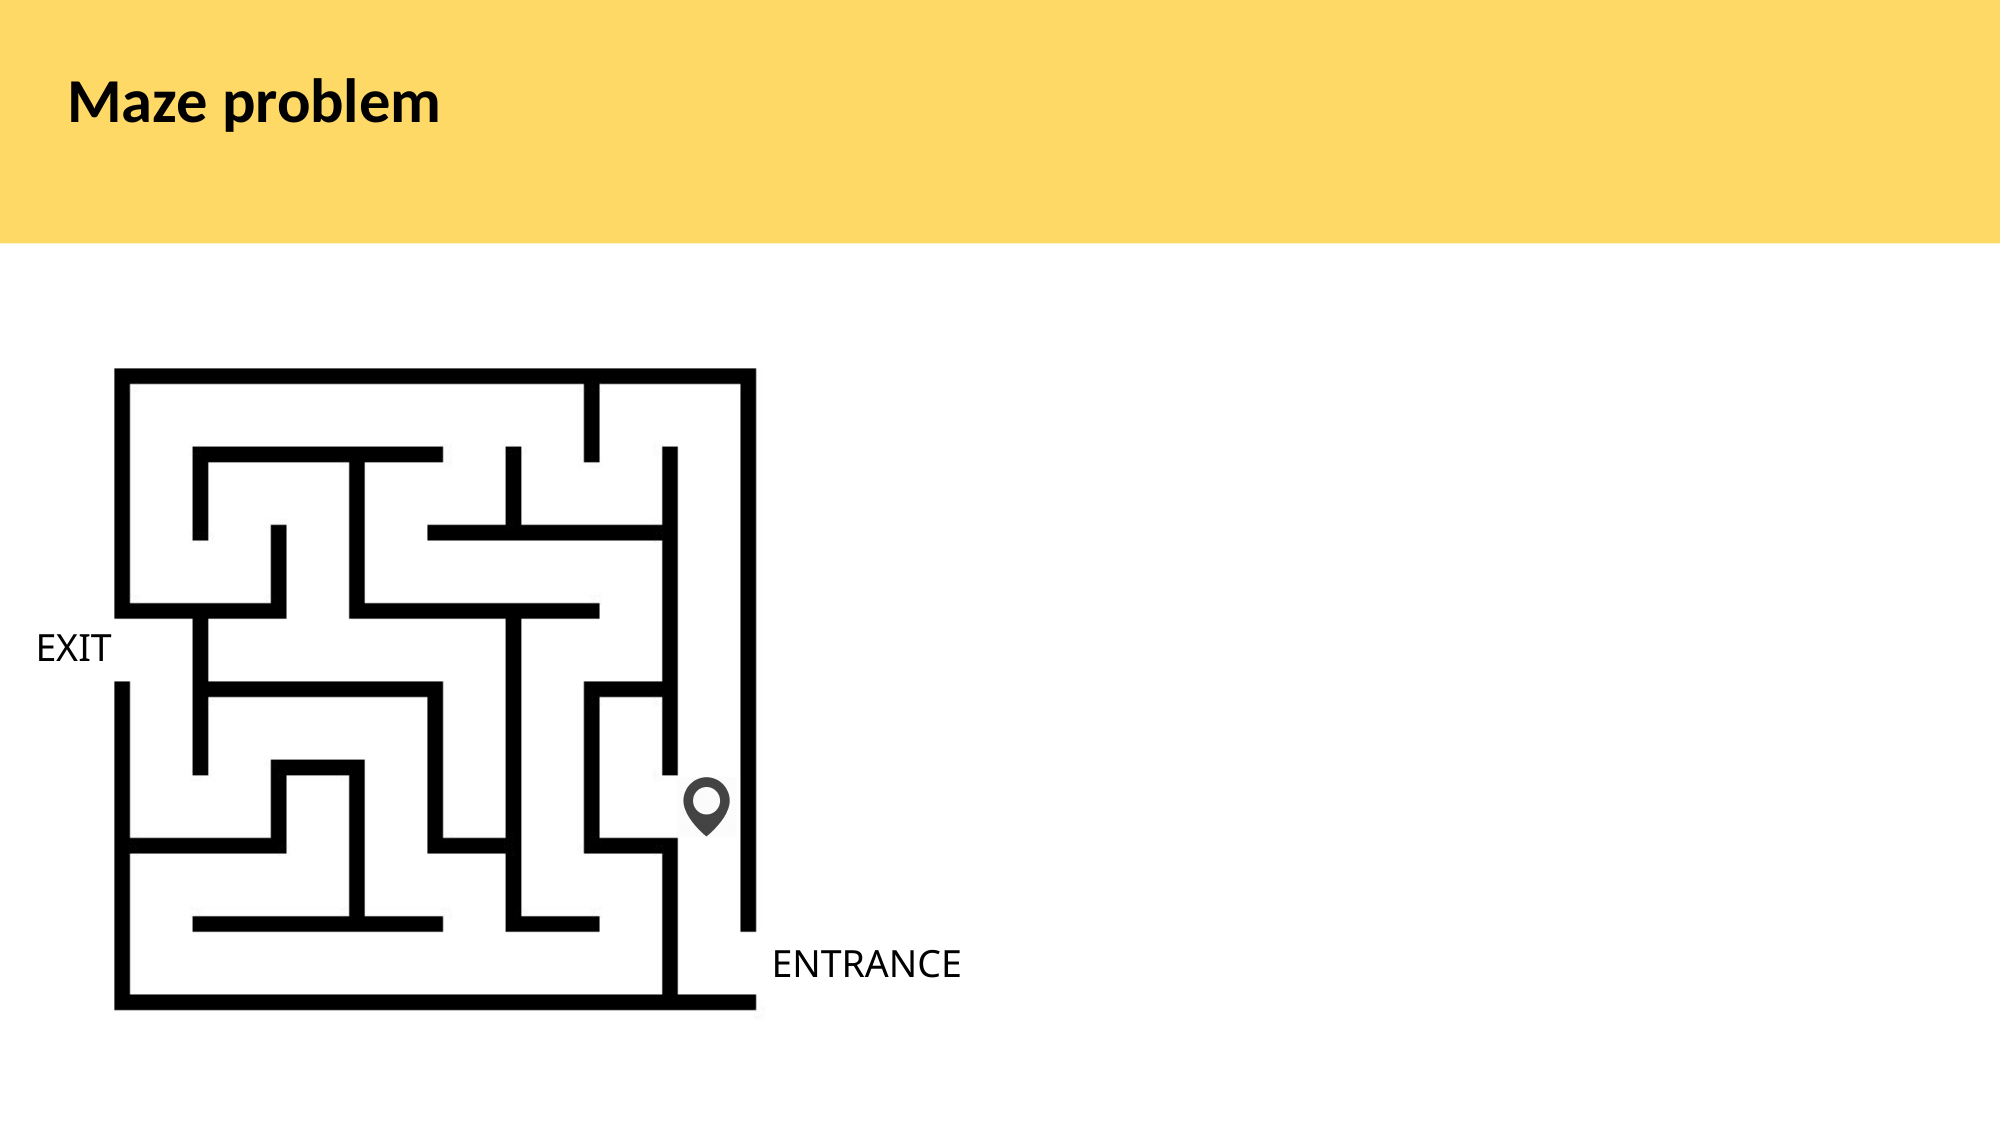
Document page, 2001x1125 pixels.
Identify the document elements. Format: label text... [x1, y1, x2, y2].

text_box Maze problem [52, 52, 690, 143]
picture [52, 306, 819, 1073]
text_box ENTRANCE [819, 932, 1000, 993]
text_box EXIT [20, 616, 52, 676]
text_box [0, 0, 2000, 244]
